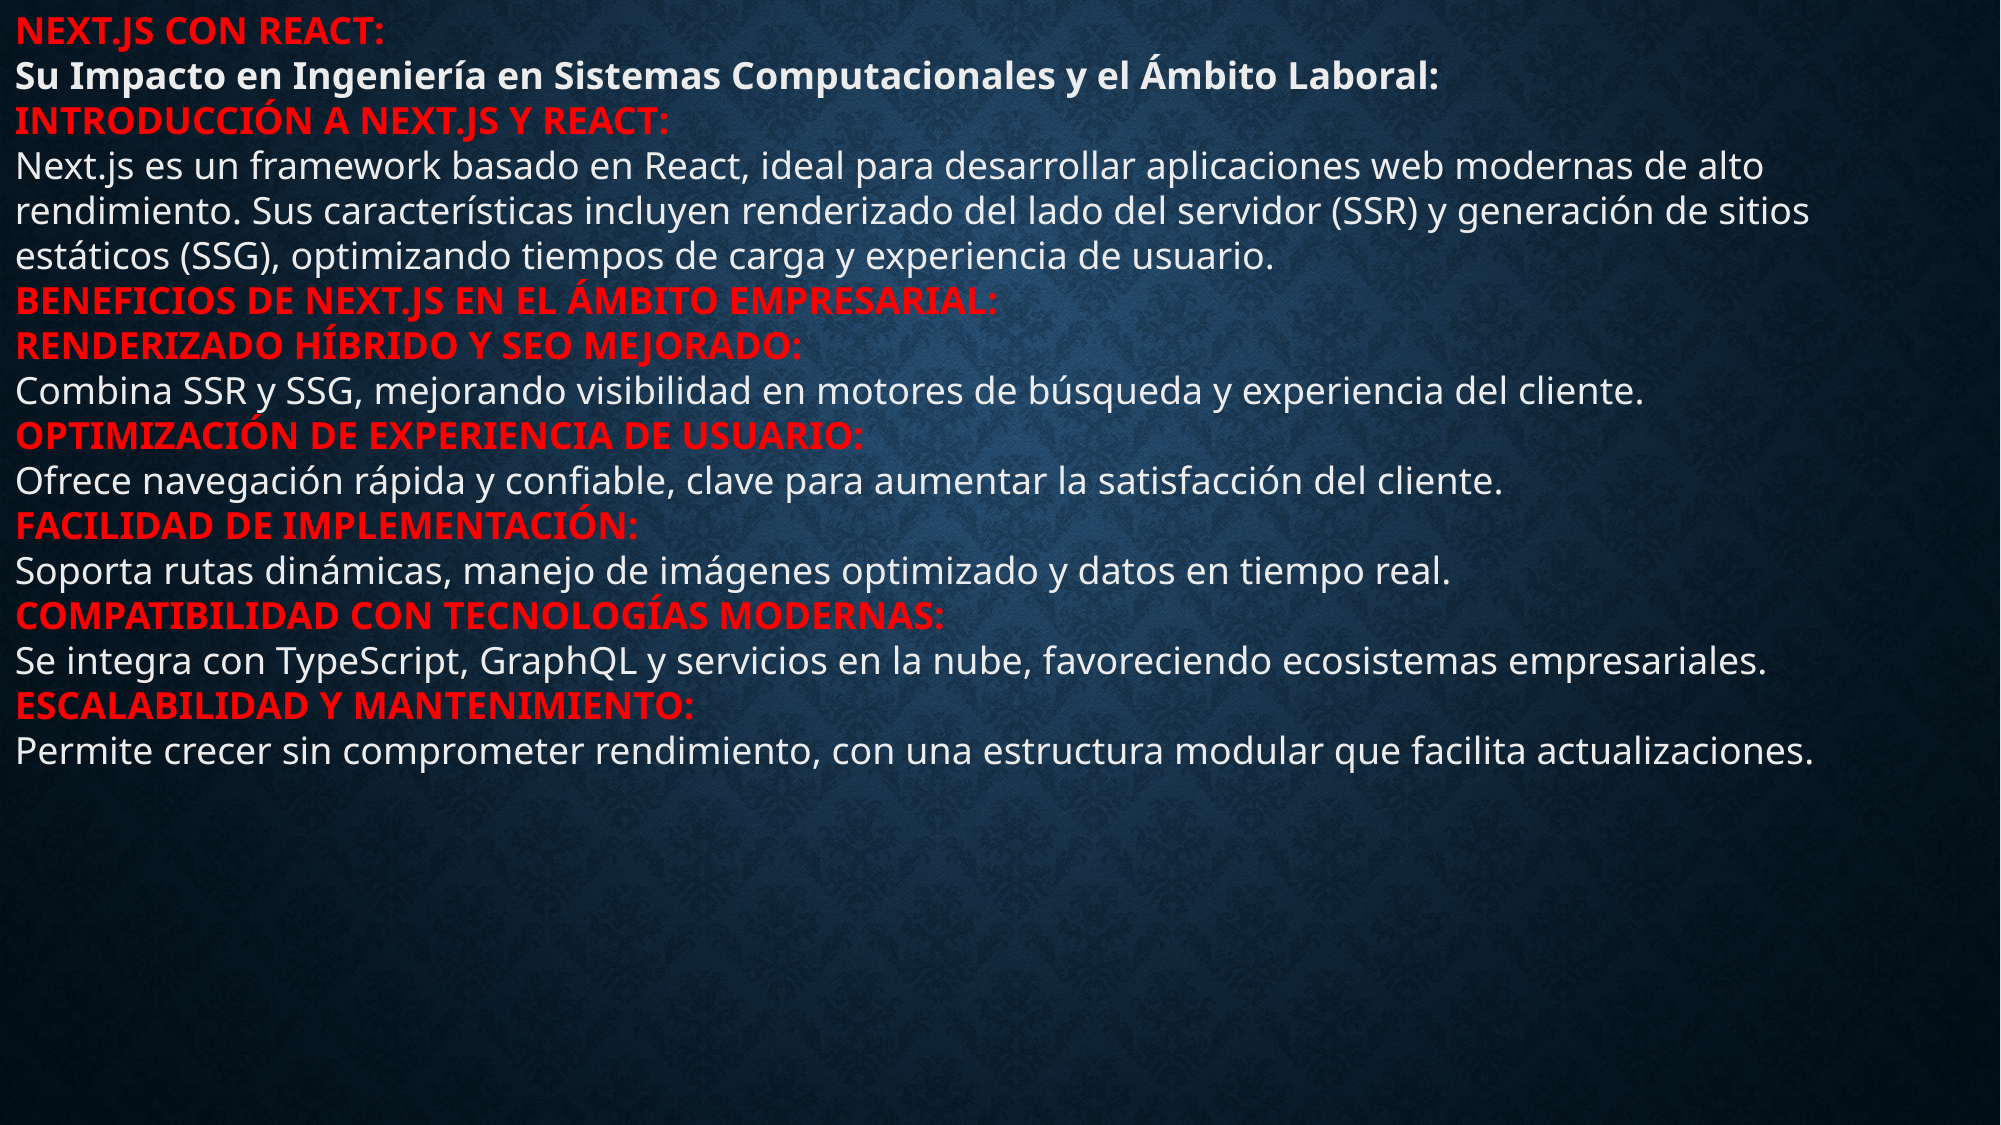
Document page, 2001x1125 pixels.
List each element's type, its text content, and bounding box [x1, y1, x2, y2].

text_box Next.js con React: Su Impacto en Ingeniería en Sistemas Computacionales y el Ámbito Laboral: Introducción a Next.js y React: Next.js es un framework basado en React, ideal para desarrollar aplicaciones web modernas de alto rendimiento. Sus características incluyen renderizado del lado del servidor (SSR) y generación de sitios estáticos (SSG), optimizando tiempos de carga y experiencia de usuario. Beneficios de Next.js en el Ámbito Empresarial: Renderizado Híbrido y SEO Mejorado: Combina SSR y SSG, mejorando visibilidad en motores de búsqueda y experiencia del cliente. Optimización de Experiencia de Usuario: Ofrece navegación rápida y confiable, clave para aumentar la satisfacción del cliente. Facilidad de Implementación: Soporta rutas dinámicas, manejo de imágenes optimizado y datos en tiempo real. Compatibilidad con Tecnologías Modernas: Se integra con TypeScript, GraphQL y servicios en la nube, favoreciendo ecosistemas empresariales. Escalabilidad y Mantenimiento: Permite crecer sin comprometer rendimiento, con una estructura modular que facilita actualizaciones. [0, 0, 1960, 780]
